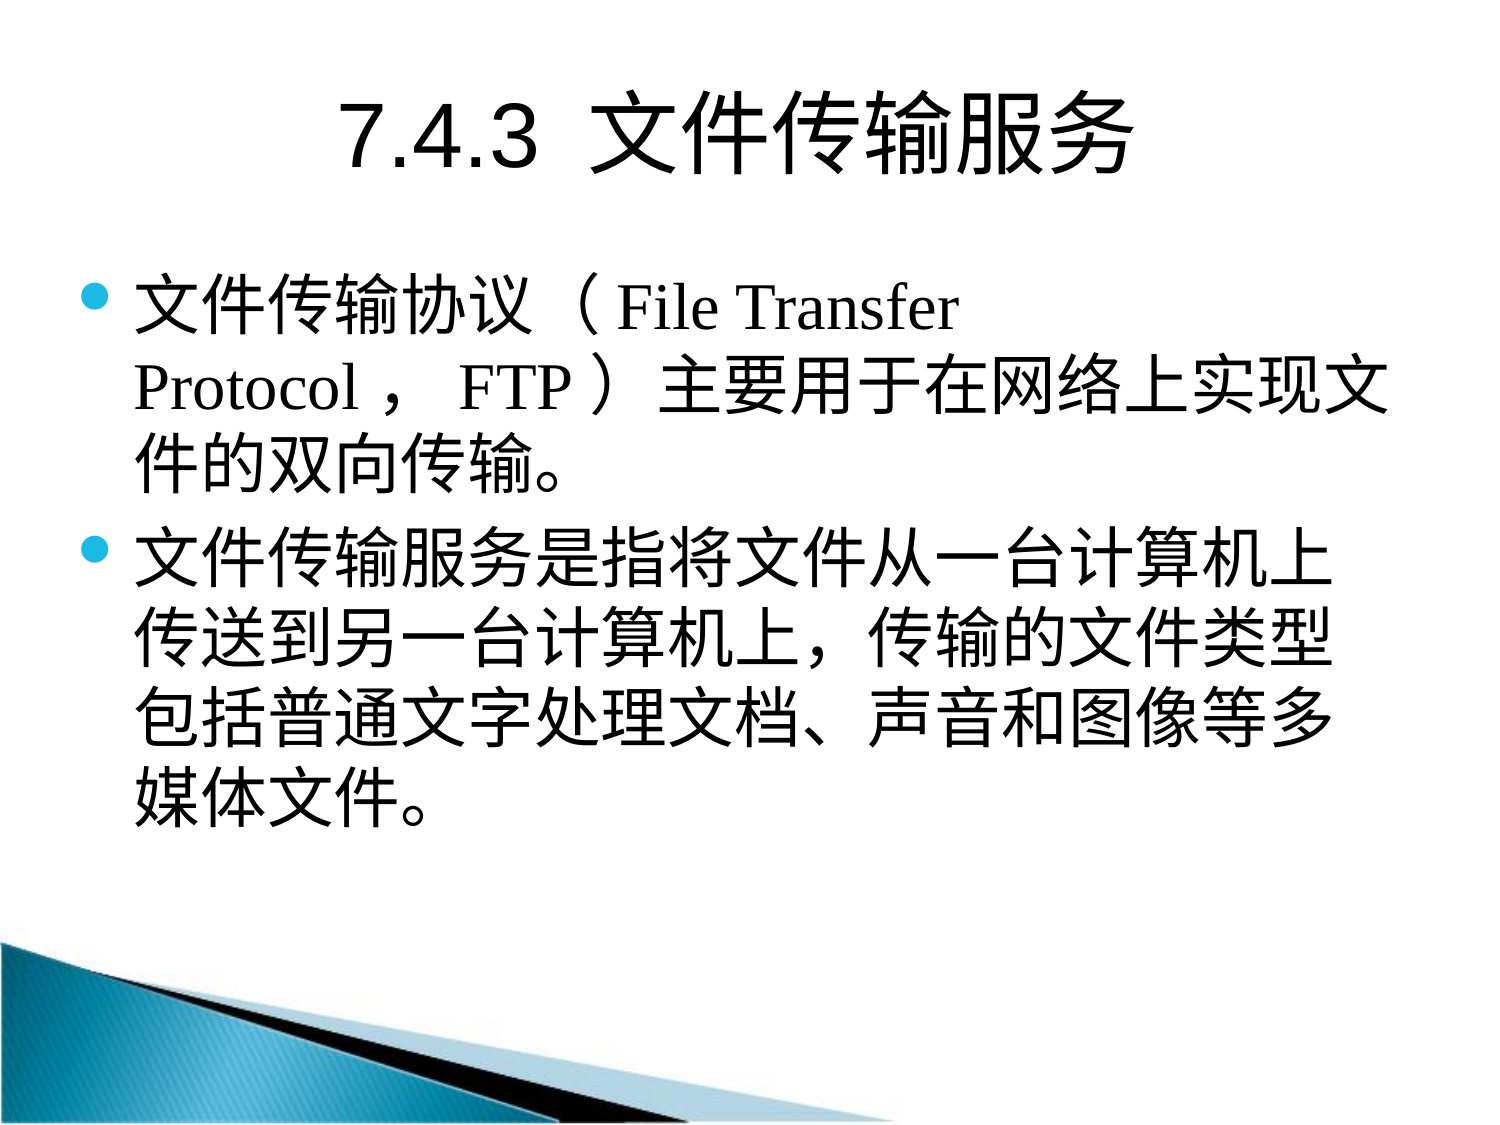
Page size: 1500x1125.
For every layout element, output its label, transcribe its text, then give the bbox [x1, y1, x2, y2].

title 7.4.3 文件传输服务 [62, 37, 1413, 226]
picture [0, 823, 914, 1125]
list 文件传输协议（File Transfer Protocol，FTP）主要用于在网络上实现文件的双向传输。 文件传输服务是指将文件从一台计算机上传送到另一台计算机上，传输的文件类型包括普通文字处理文档、声音和图像等多媒体文件。 [62, 254, 1413, 998]
